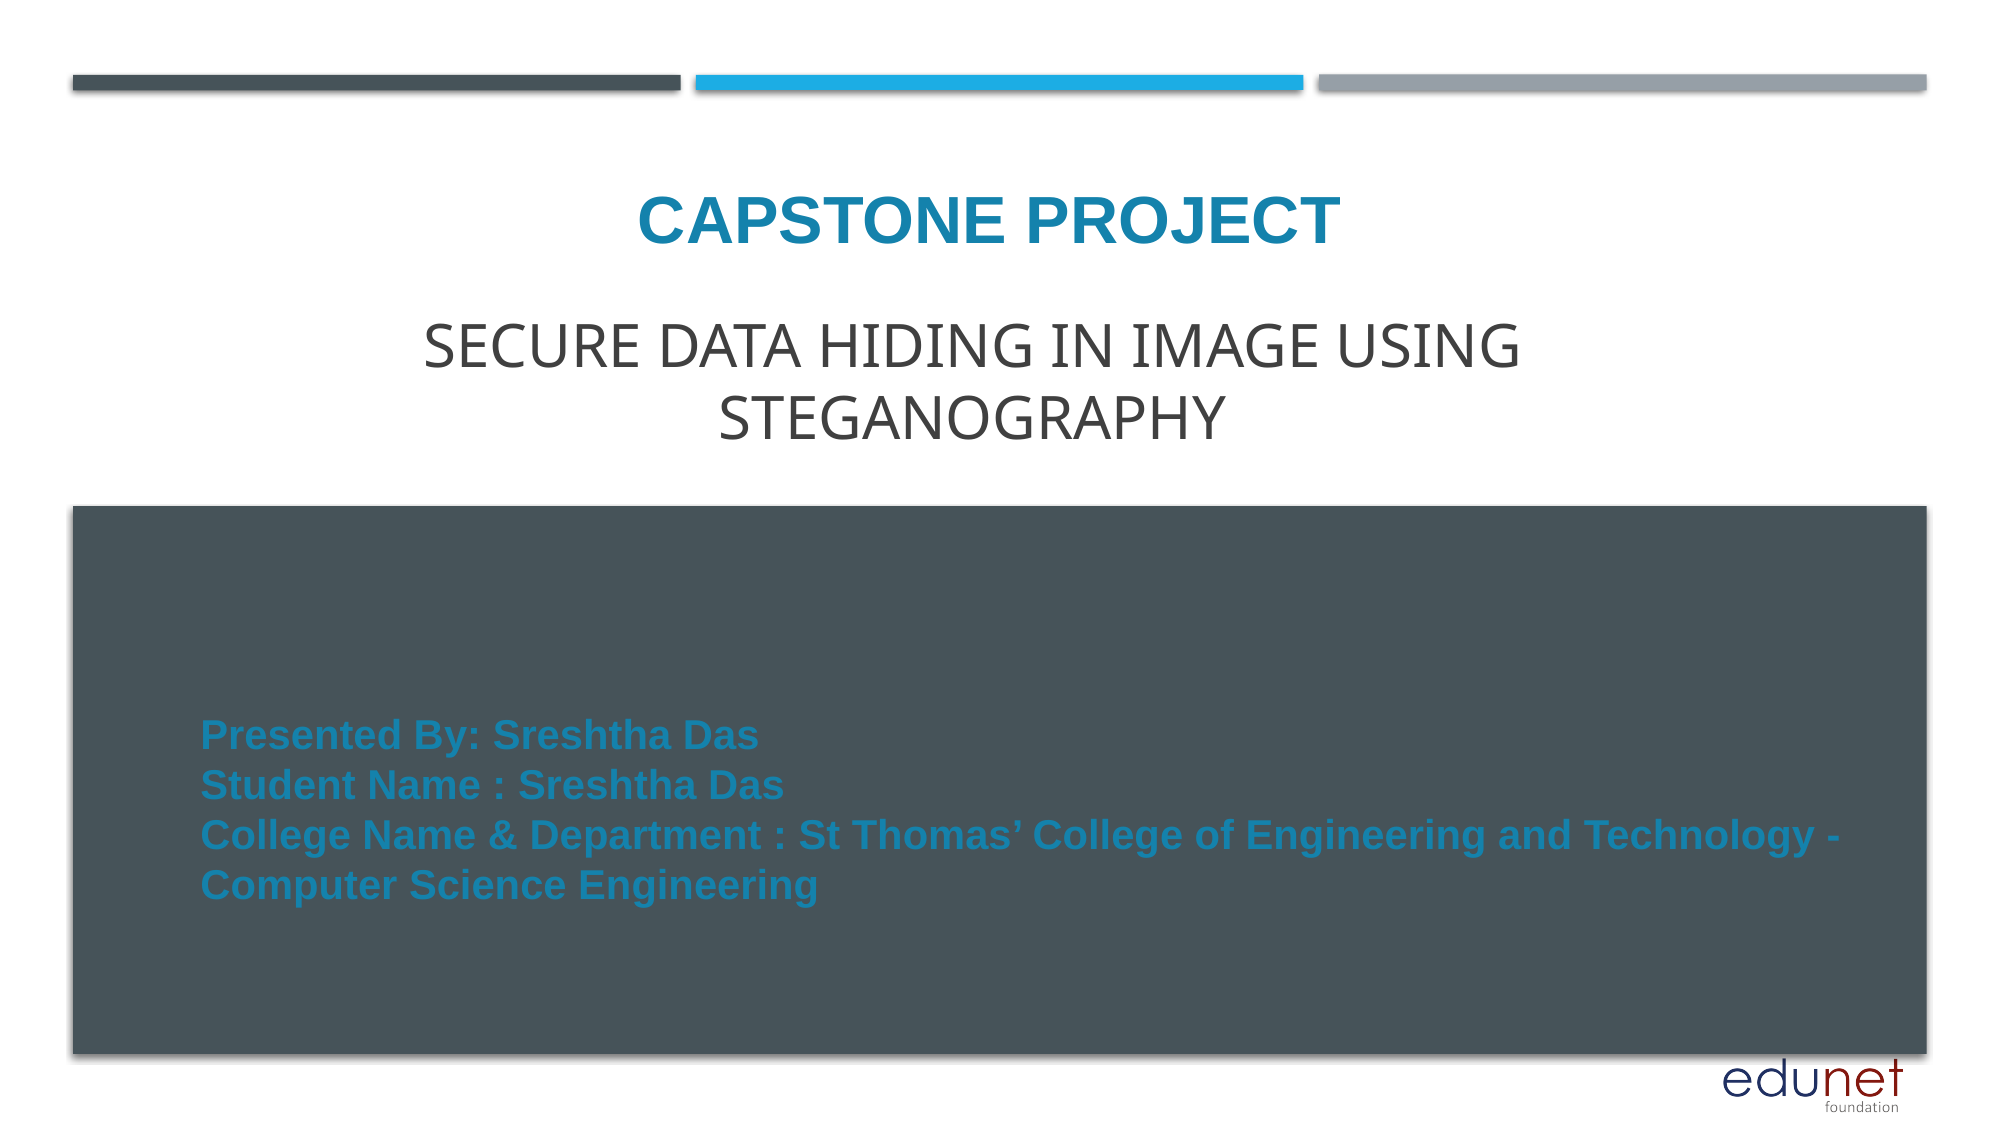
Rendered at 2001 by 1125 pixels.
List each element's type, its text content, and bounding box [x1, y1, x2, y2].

text_box CAPSTONE PROJECT [0, 169, 2000, 265]
text_box Presented By: Sreshtha Das Student Name : Sreshtha Das College Name & Department : St Thomas’ College of Engineering and Technology - Computer Science Engineering [185, 700, 1889, 966]
title Secure Data Hiding in Image Using Steganography [222, 298, 1723, 460]
picture [1719, 1056, 1905, 1116]
